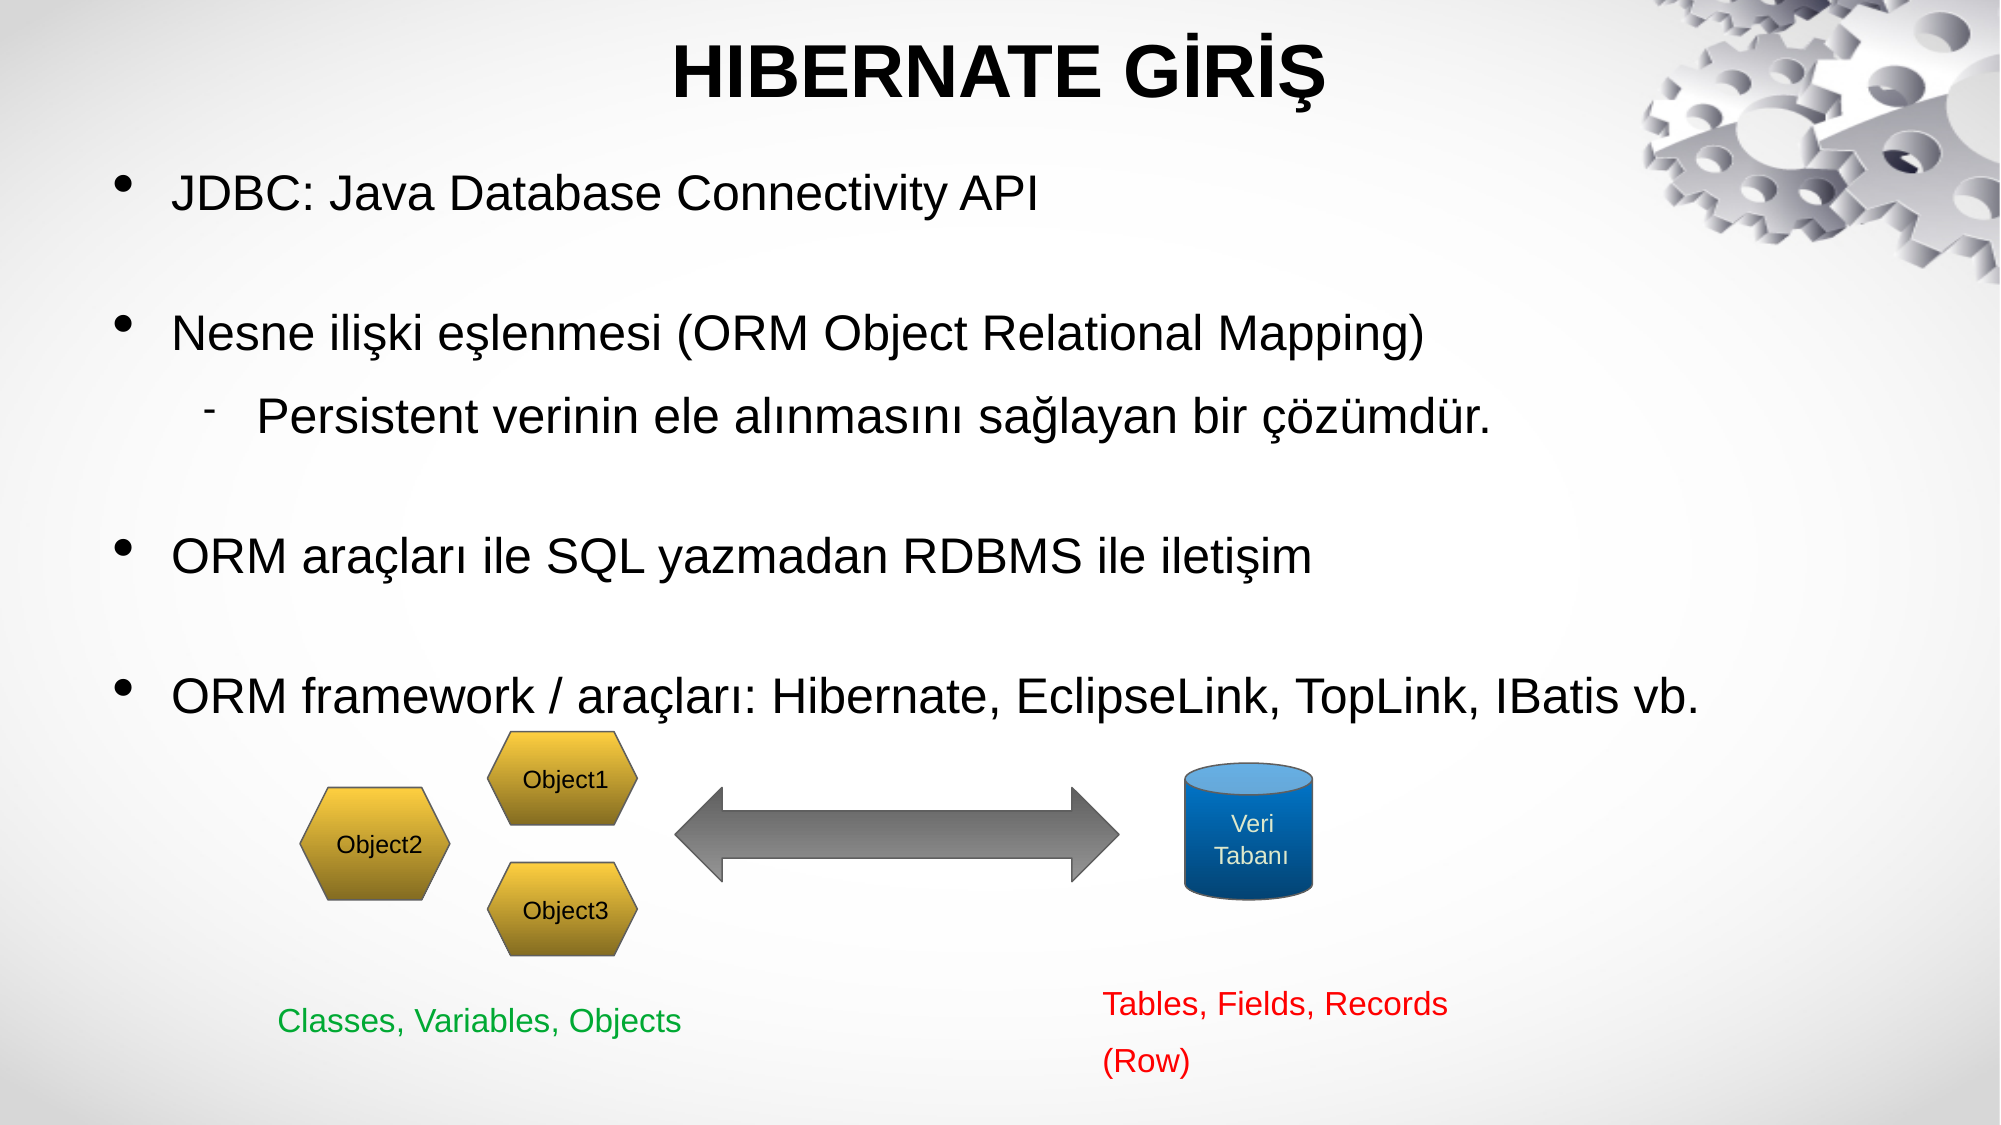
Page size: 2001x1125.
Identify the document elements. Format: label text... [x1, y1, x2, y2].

text_box Veri Tabanı [1185, 763, 1313, 900]
text_box [675, 787, 1120, 882]
text_box Object2 [299, 787, 450, 900]
title HIBERNATE GİRİŞ [99, 31, 1900, 103]
text_box Tables, Fields, Records (Row) [1087, 975, 1538, 1120]
list JDBC: Java Database Connectivity API Nesne ilişki eşlenmesi (ORM Object Relational Mapping) Persistent verinin ele alınmasını sağlayan bir çözümdür. ORM araçları ile SQL yazmadan RDBMS ile iletişim ORM framework / araçları: Hibernate, EclipseLink, TopLink, IBatis vb. [99, 152, 1900, 763]
picture [0, 0, 2000, 1125]
text_box Object1 [487, 731, 638, 825]
text_box Classes, Variables, Objects [262, 975, 713, 1120]
text_box Object3 [487, 862, 638, 956]
